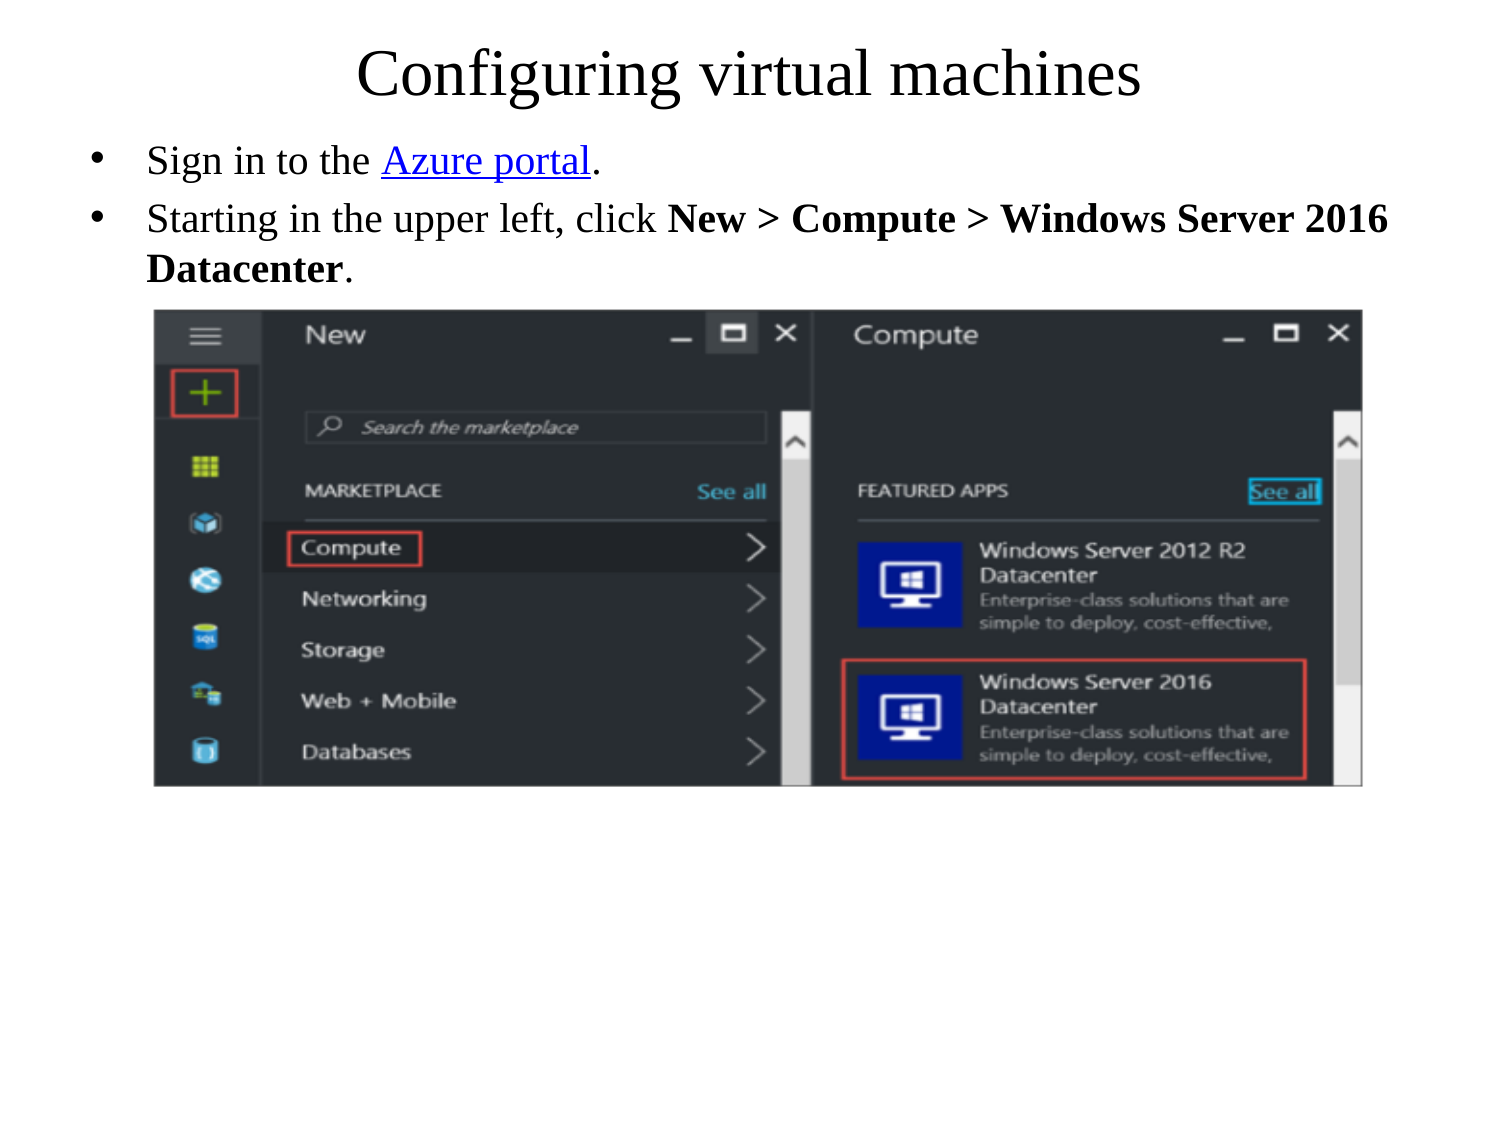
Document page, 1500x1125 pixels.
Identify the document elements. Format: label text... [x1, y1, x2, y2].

title Configuring virtual machines [75, 0, 1425, 125]
picture [137, 298, 1413, 826]
list Sign in to the Azure portal. Starting in the upper left, click New > Compute > Windows Server 2016 Datacenter. [75, 125, 1425, 1005]
